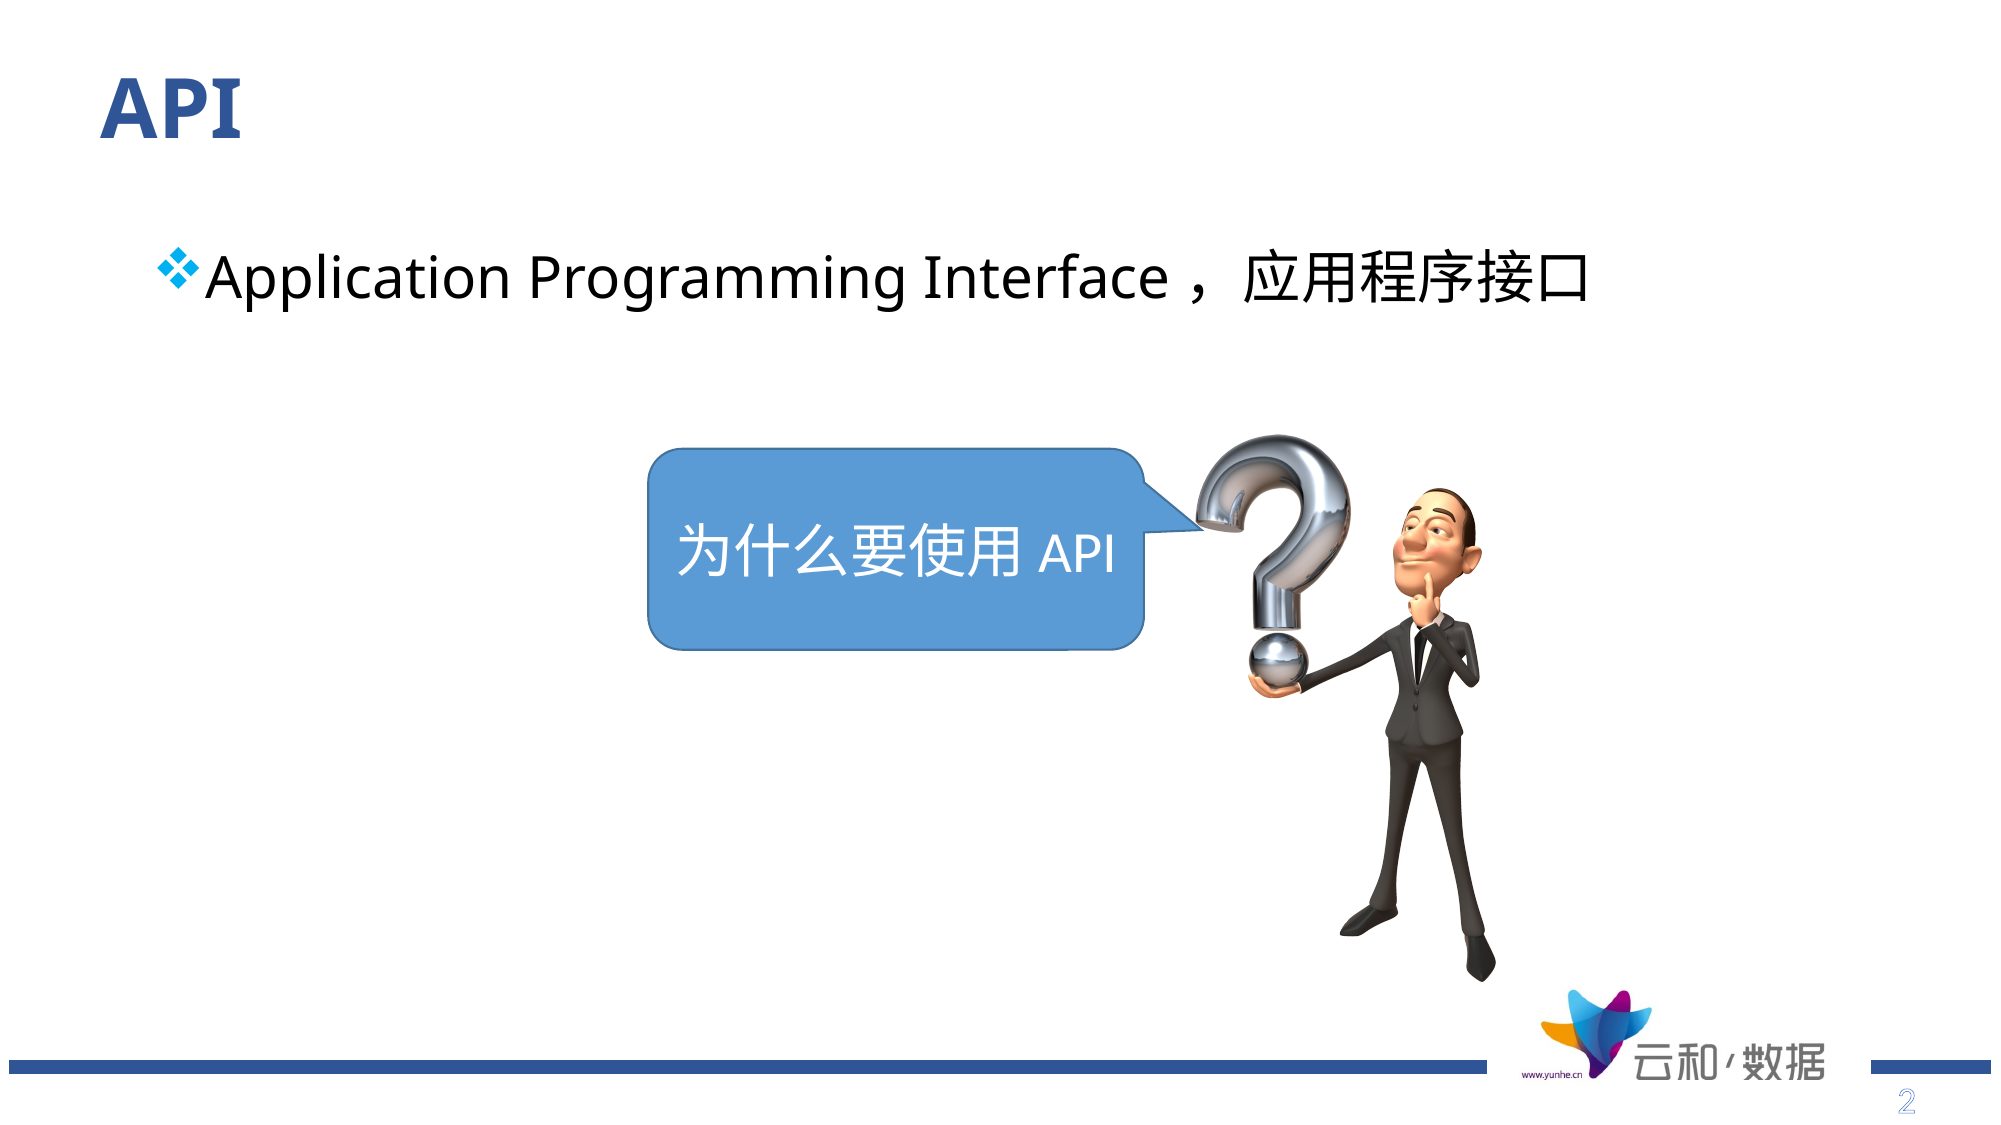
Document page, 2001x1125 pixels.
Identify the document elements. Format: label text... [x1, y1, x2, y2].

picture [1504, 981, 1845, 1106]
picture [1195, 434, 1496, 982]
title API [85, 2, 1811, 221]
list Application Programming Interface，应用程序接口 [137, 240, 1863, 955]
text_box 为什么要使用API [647, 447, 1195, 651]
